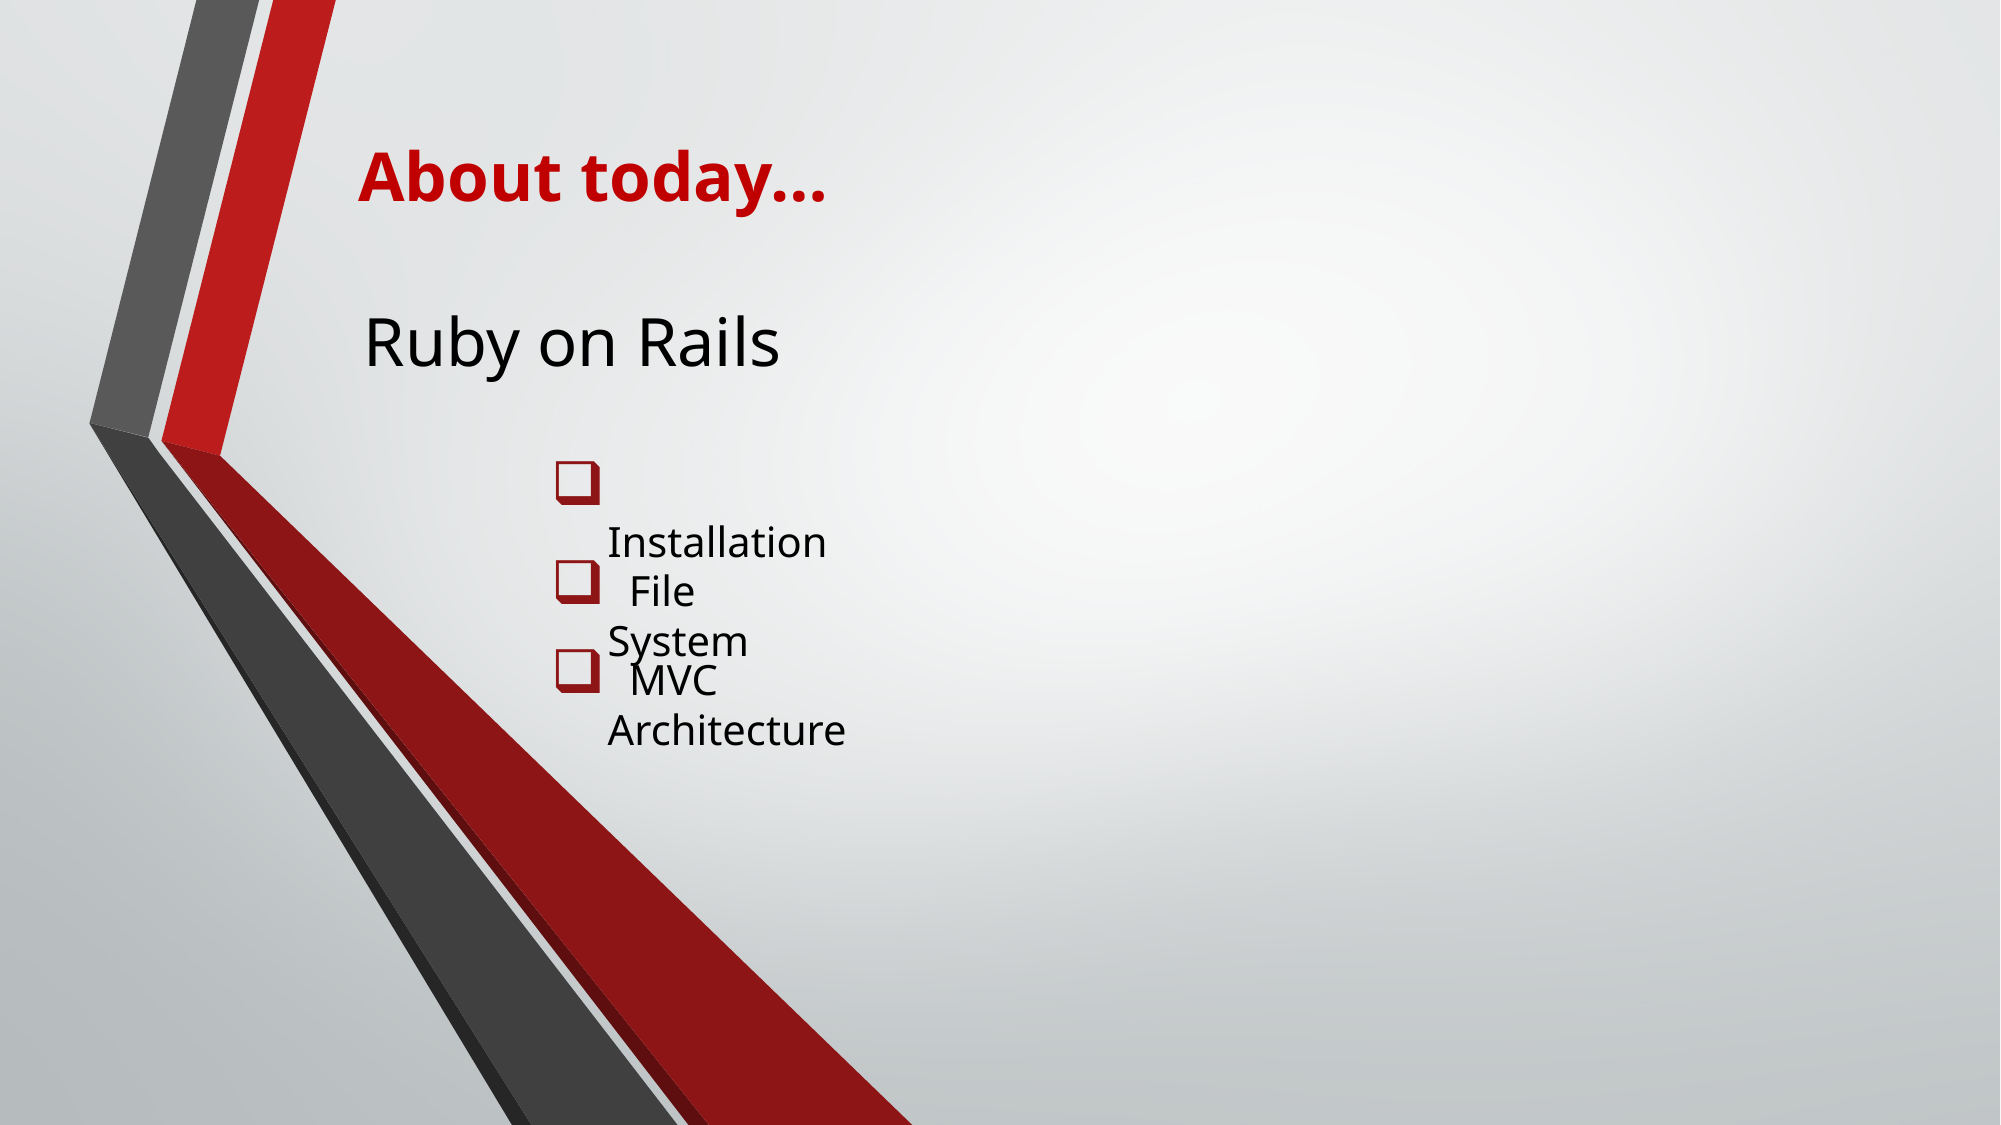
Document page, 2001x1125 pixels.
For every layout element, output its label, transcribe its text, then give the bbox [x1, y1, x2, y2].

text_box About today… [309, 124, 844, 222]
text_box File System [536, 557, 844, 629]
text_box Ruby on Rails [348, 292, 797, 388]
text_box MVC Architecture [536, 646, 953, 718]
text_box Installation [536, 458, 844, 530]
